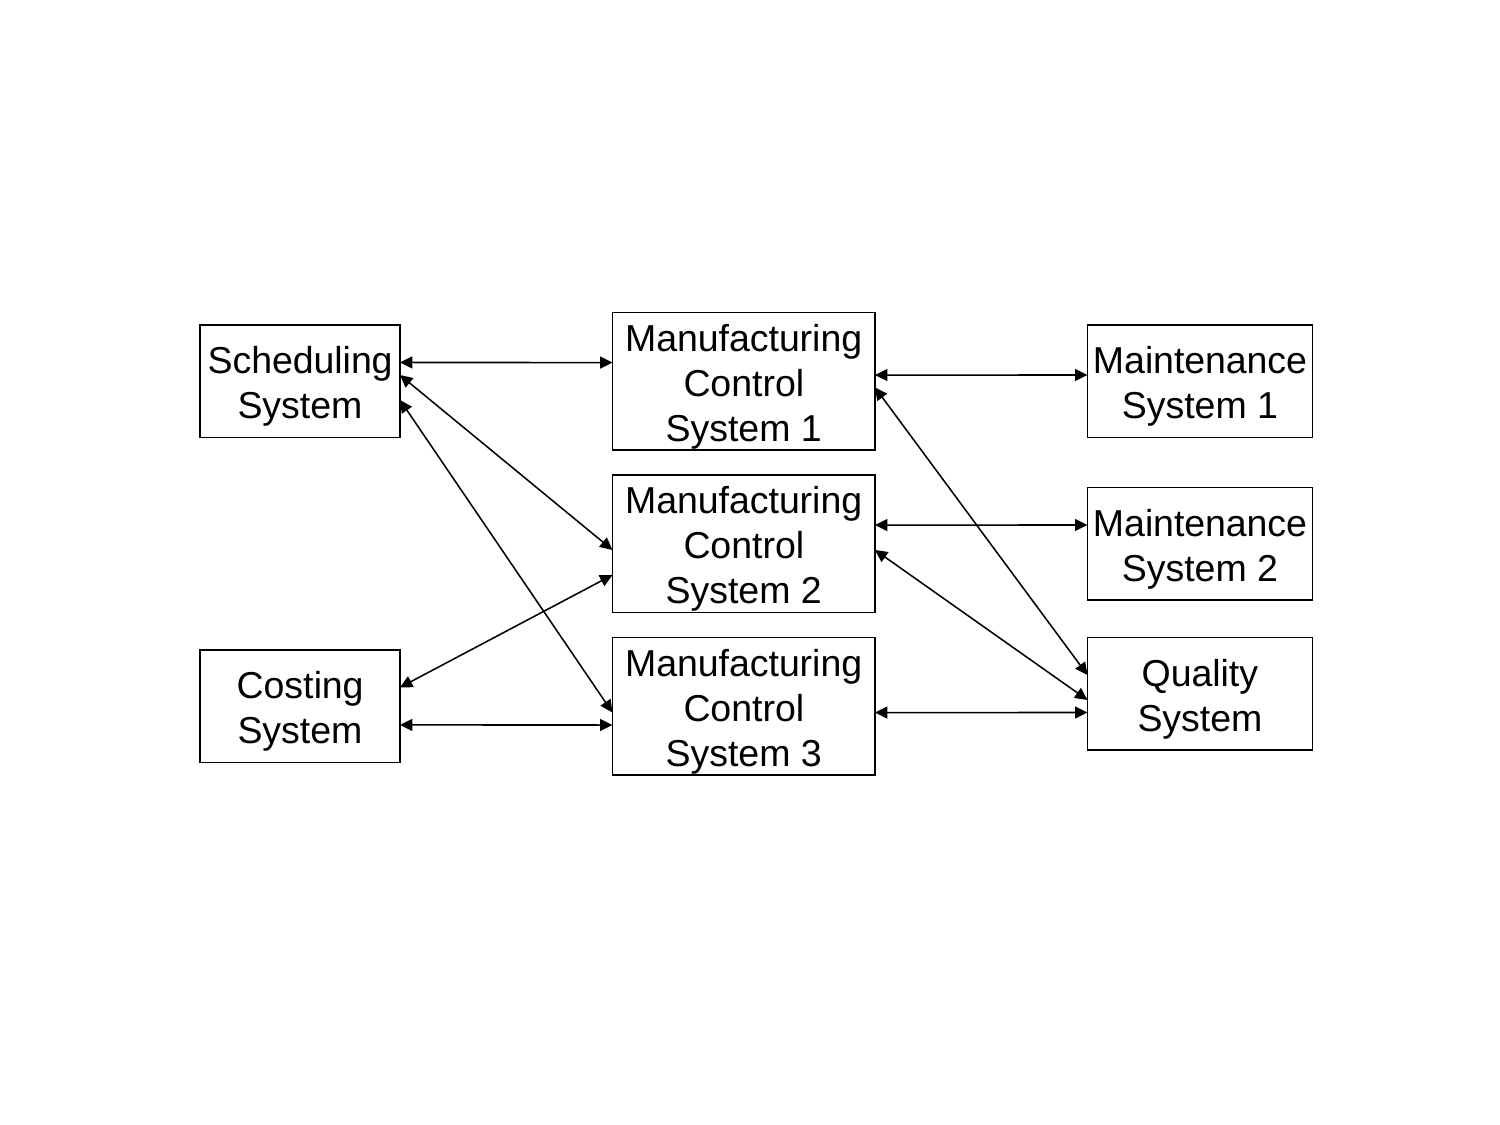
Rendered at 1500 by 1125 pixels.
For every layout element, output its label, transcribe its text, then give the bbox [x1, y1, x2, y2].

text_box [399, 356, 613, 369]
text_box [874, 706, 1088, 719]
text_box Manufacturing Control System 3 [612, 637, 875, 775]
text_box [874, 387, 977, 524]
text_box Manufacturing Control System 2 [612, 474, 875, 613]
text_box Quality System [1087, 637, 1313, 750]
text_box Maintenance System 2 [1087, 487, 1313, 600]
text_box [399, 375, 612, 550]
text_box Maintenance System 1 [1087, 324, 1313, 438]
text_box Costing System [200, 650, 400, 763]
text_box [874, 549, 1088, 700]
text_box [399, 574, 612, 688]
text_box [399, 399, 544, 611]
text_box [399, 718, 612, 732]
text_box Manufacturing Control System 1 [612, 312, 875, 450]
text_box Scheduling System [200, 324, 400, 438]
text_box [874, 518, 1088, 532]
text_box [544, 612, 612, 713]
text_box [874, 368, 1088, 382]
text_box [977, 526, 1088, 676]
